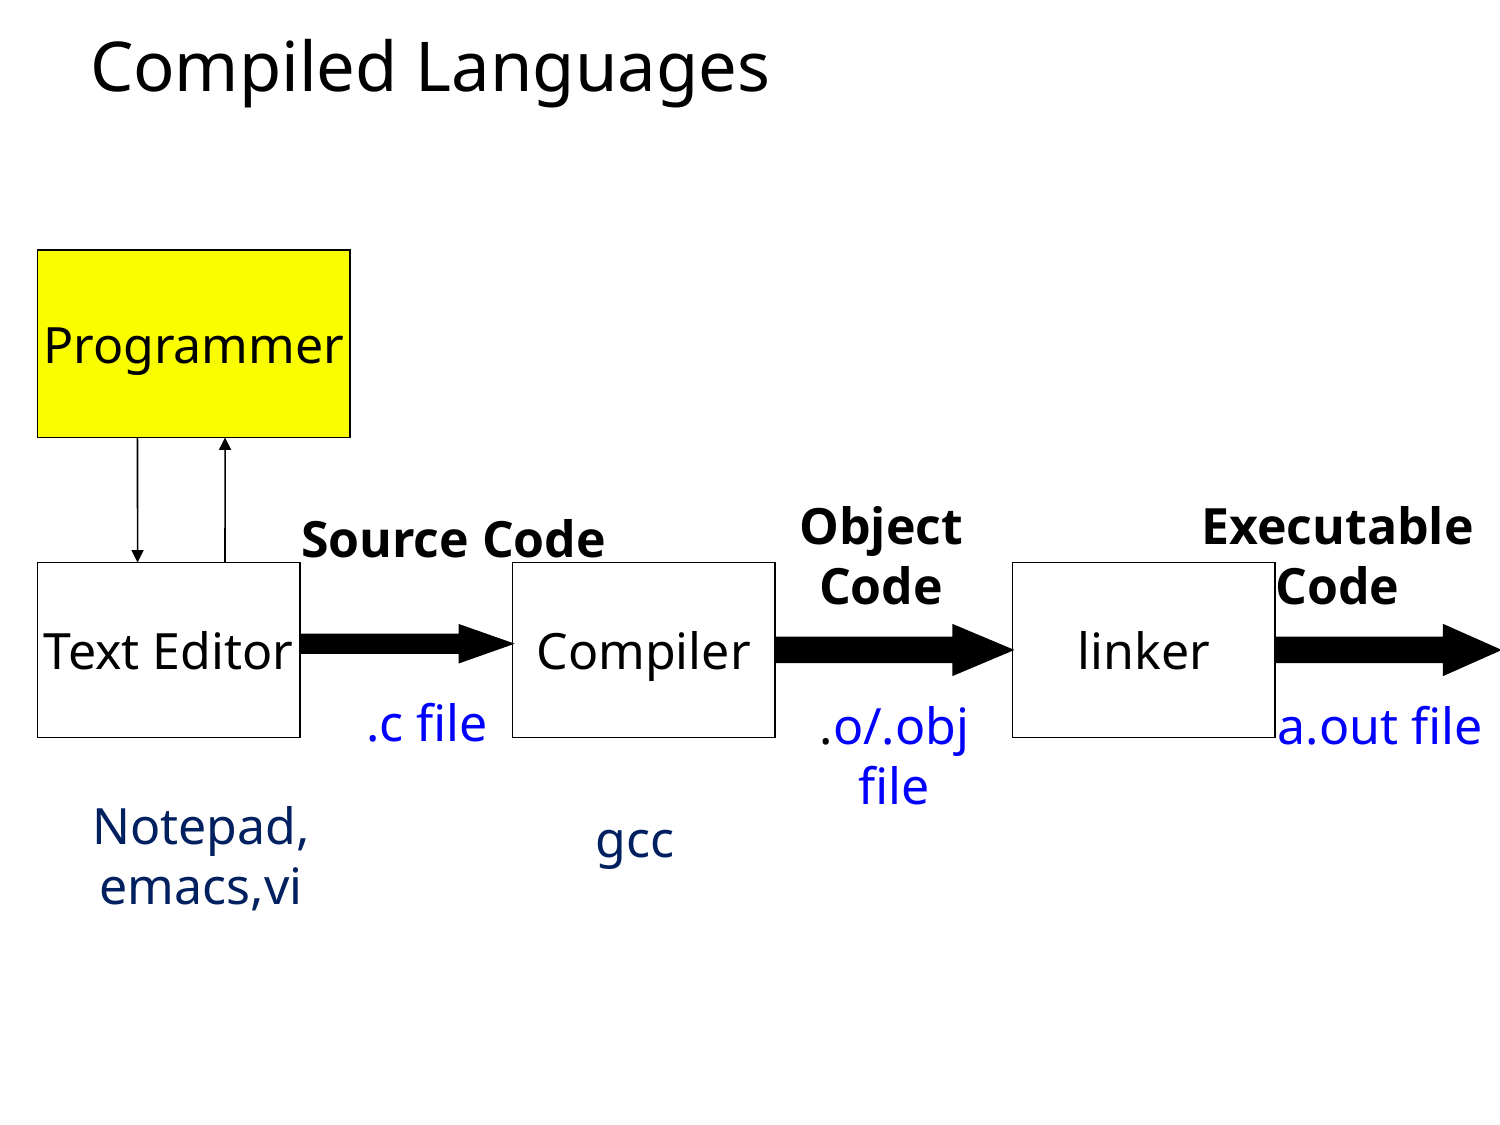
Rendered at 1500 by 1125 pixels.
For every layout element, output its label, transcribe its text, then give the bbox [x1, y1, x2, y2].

text_box Programmer [37, 249, 350, 438]
text_box [218, 437, 232, 563]
text_box Source Code [286, 499, 622, 575]
text_box .c file [351, 683, 504, 759]
text_box [1274, 624, 1500, 676]
text_box [131, 437, 144, 563]
text_box Notepad, emacs,vi [49, 787, 353, 923]
text_box [299, 624, 513, 663]
text_box Executable Code [1175, 487, 1500, 623]
text_box Text Editor [37, 562, 300, 738]
title Compiled Languages [75, 0, 1425, 138]
text_box [774, 624, 1013, 676]
text_box .o/.obj file [774, 687, 1014, 823]
text_box Compiler [512, 562, 775, 738]
text_box a.out file [1260, 687, 1500, 763]
text_box Object Code [737, 487, 1025, 623]
text_box gcc [562, 799, 708, 875]
text_box linker [1012, 562, 1275, 738]
